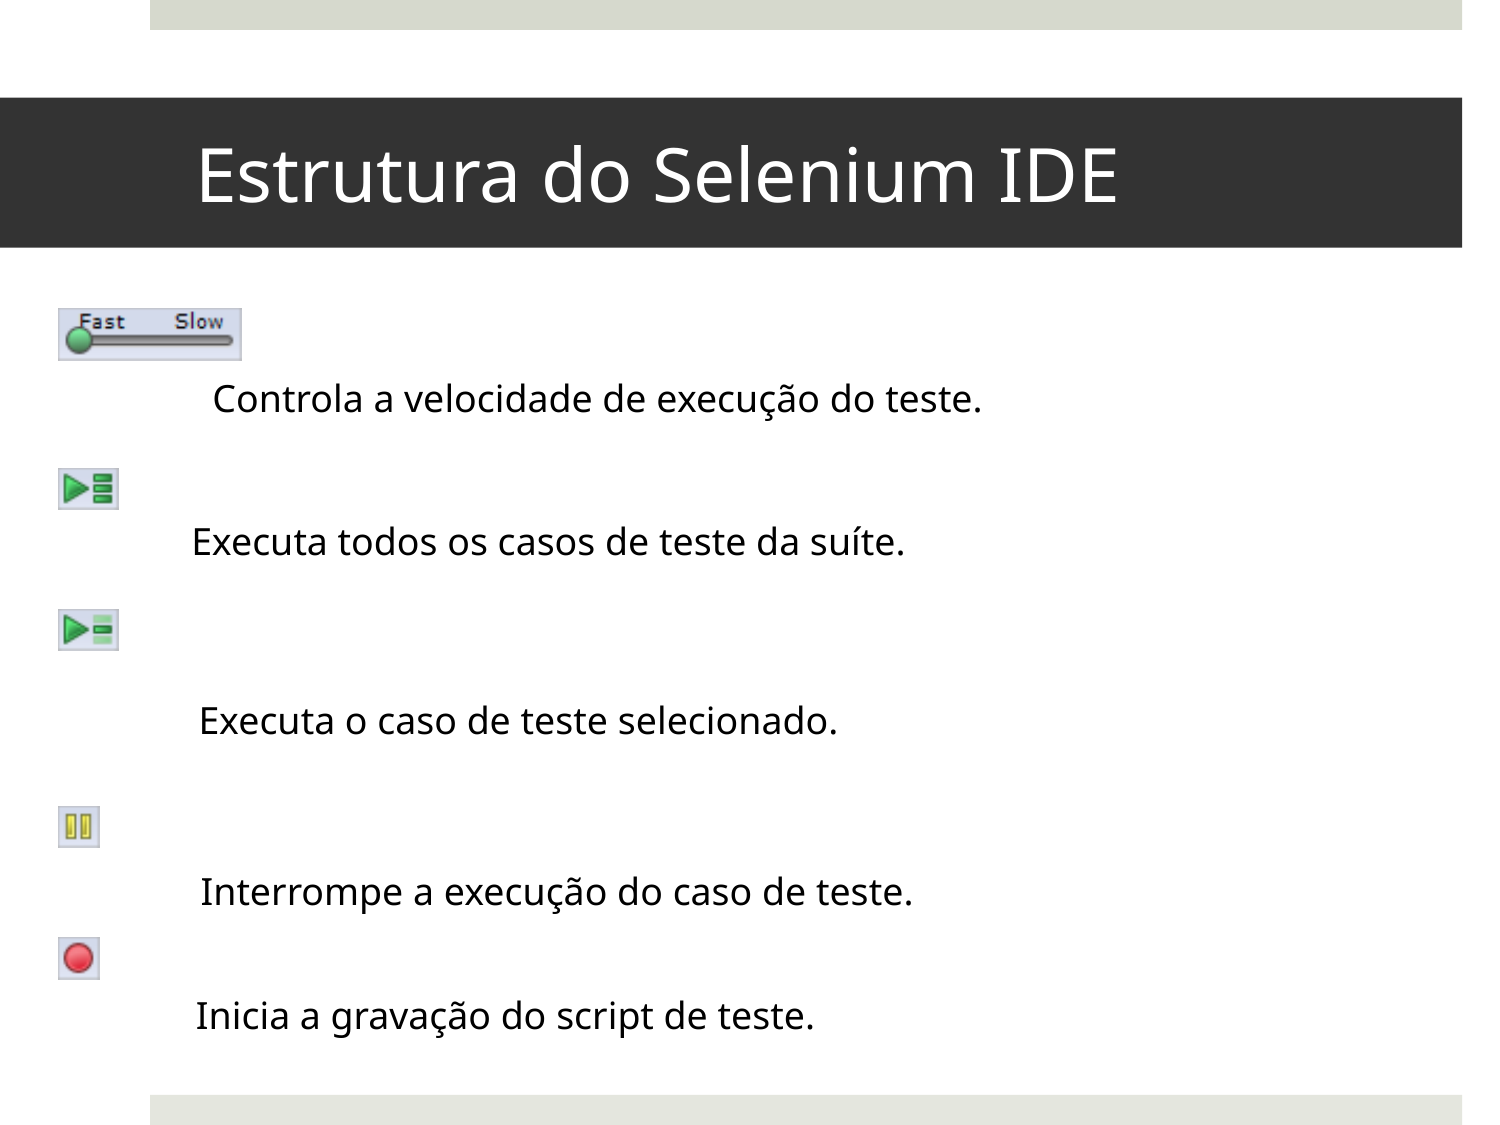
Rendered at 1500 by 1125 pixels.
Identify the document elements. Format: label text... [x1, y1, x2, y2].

picture [57, 308, 242, 362]
picture [57, 467, 120, 511]
text_box Executa todos os casos de teste da suíte. [176, 510, 922, 571]
text_box Executa o caso de teste selecionado. [183, 689, 854, 750]
text_box Inicia a gravação do script de teste. [181, 984, 831, 1045]
picture [57, 805, 101, 849]
picture [57, 936, 101, 980]
text_box Controla a velocidade de execução do teste. [197, 367, 999, 428]
title Estrutura do Selenium IDE [0, 97, 1463, 248]
picture [57, 608, 120, 652]
text_box Interrompe a execução do caso de teste. [185, 860, 930, 921]
